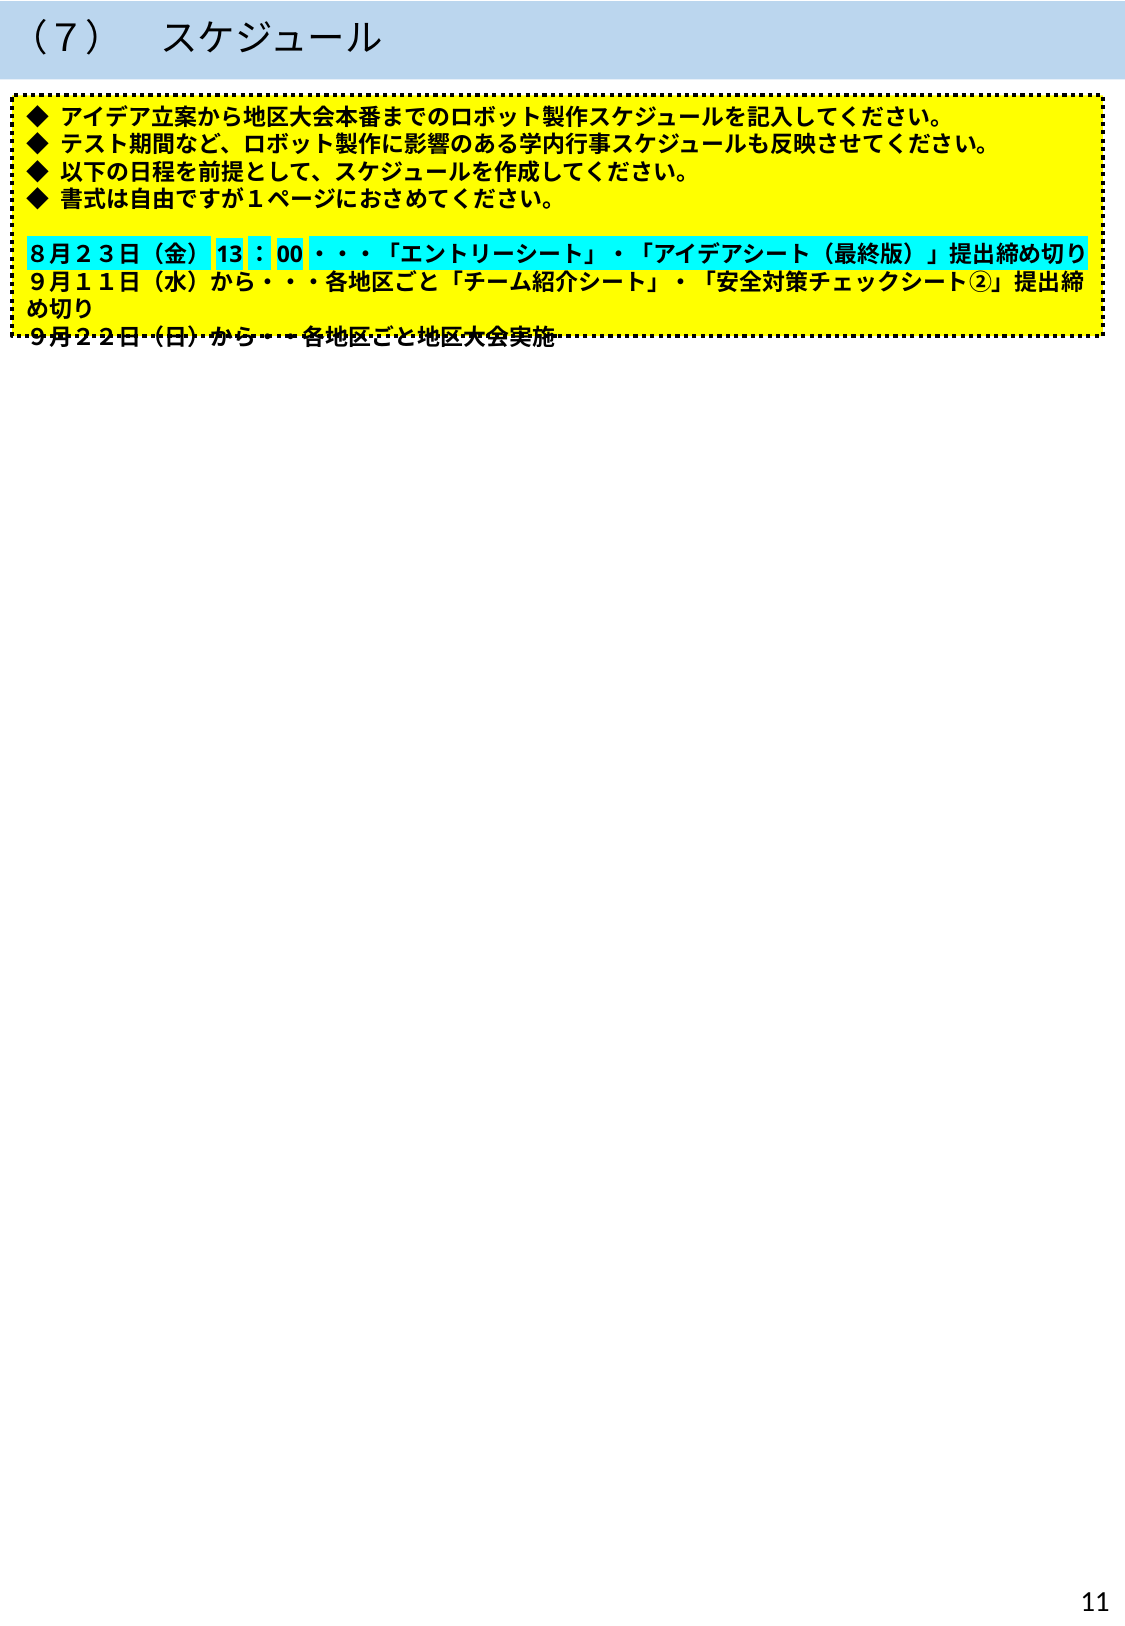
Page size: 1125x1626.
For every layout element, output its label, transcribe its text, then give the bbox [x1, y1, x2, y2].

text_box ◆ アイデア立案から地区大会本番までのロボット製作スケジュールを記入してください。 ◆ テスト期間など、ロボット製作に影響のある学内行事スケジュールも反映させてください。 ◆ 以下の日程を前提として、スケジュールを作成してください。 ◆ 書式は自由ですが１ページにおさめてください。 ８月２３日（金）13：00・・・「エントリーシート」・「アイデアシート（最終版）」提出締め切り ９月１１日（水）から・・・各地区ごと「チーム紹介シート」・「安全対策チェックシート②」提出締め切り ９月２２日（日）から・・各地区ごと地区大会実施 [10, 93, 1105, 338]
text_box （７） スケジュール [0, 0, 822, 80]
slide_number 11 [871, 1556, 1125, 1625]
